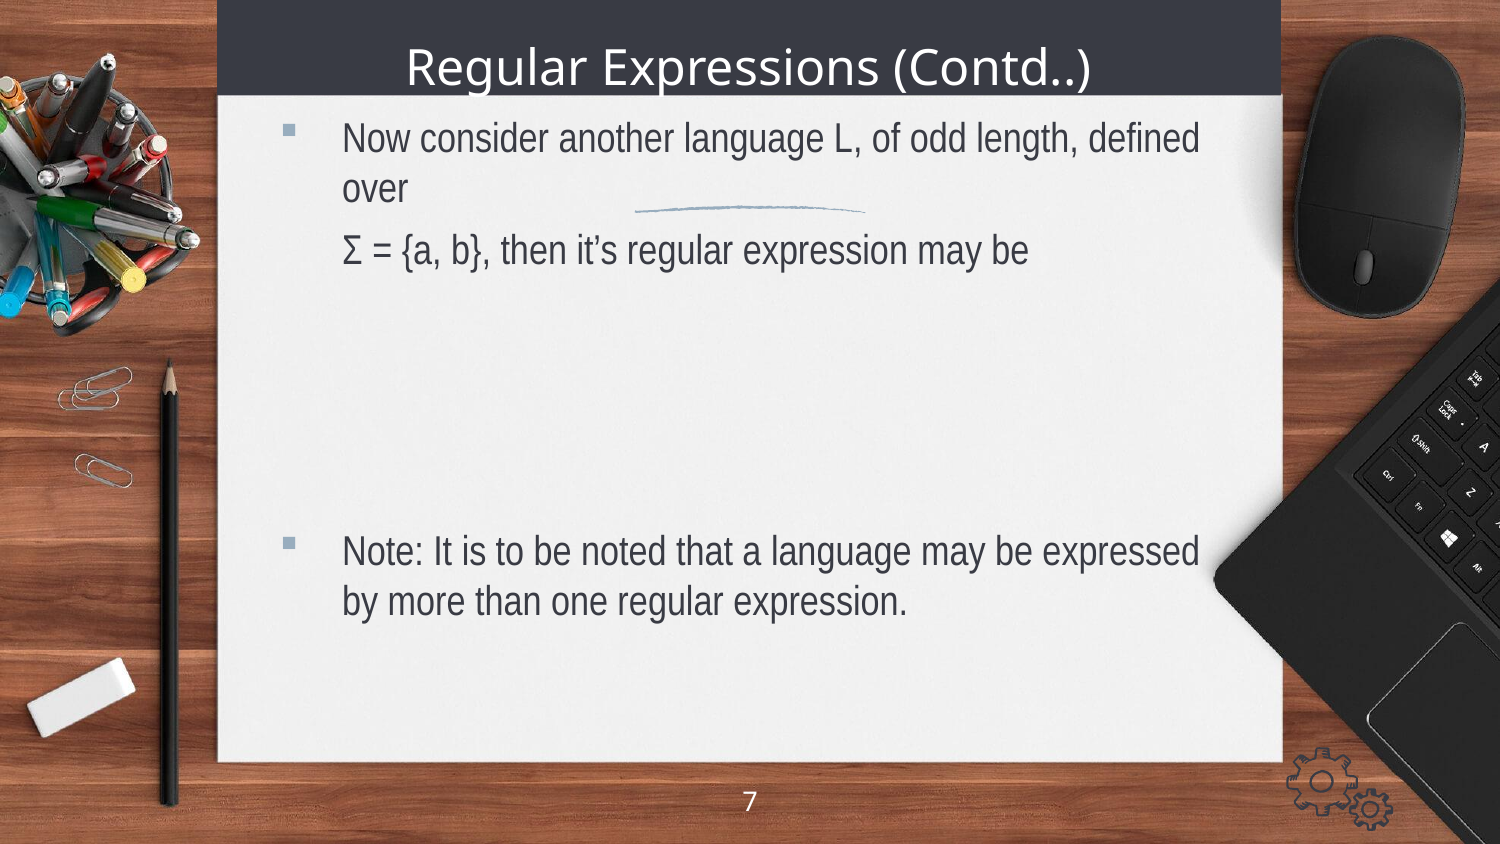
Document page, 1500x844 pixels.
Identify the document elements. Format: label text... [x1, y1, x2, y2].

picture [0, 0, 1500, 844]
list Now consider another language L, of odd length, defined over Σ = {a, b}, then it’s regular expression may be Note: It is to be noted that a language may be expressed by more than one regular expression. [267, 110, 1233, 732]
text_box [1286, 747, 1394, 831]
slide_number 7 [705, 762, 795, 844]
title Regular Expressions (Contd..) [217, 0, 1281, 96]
